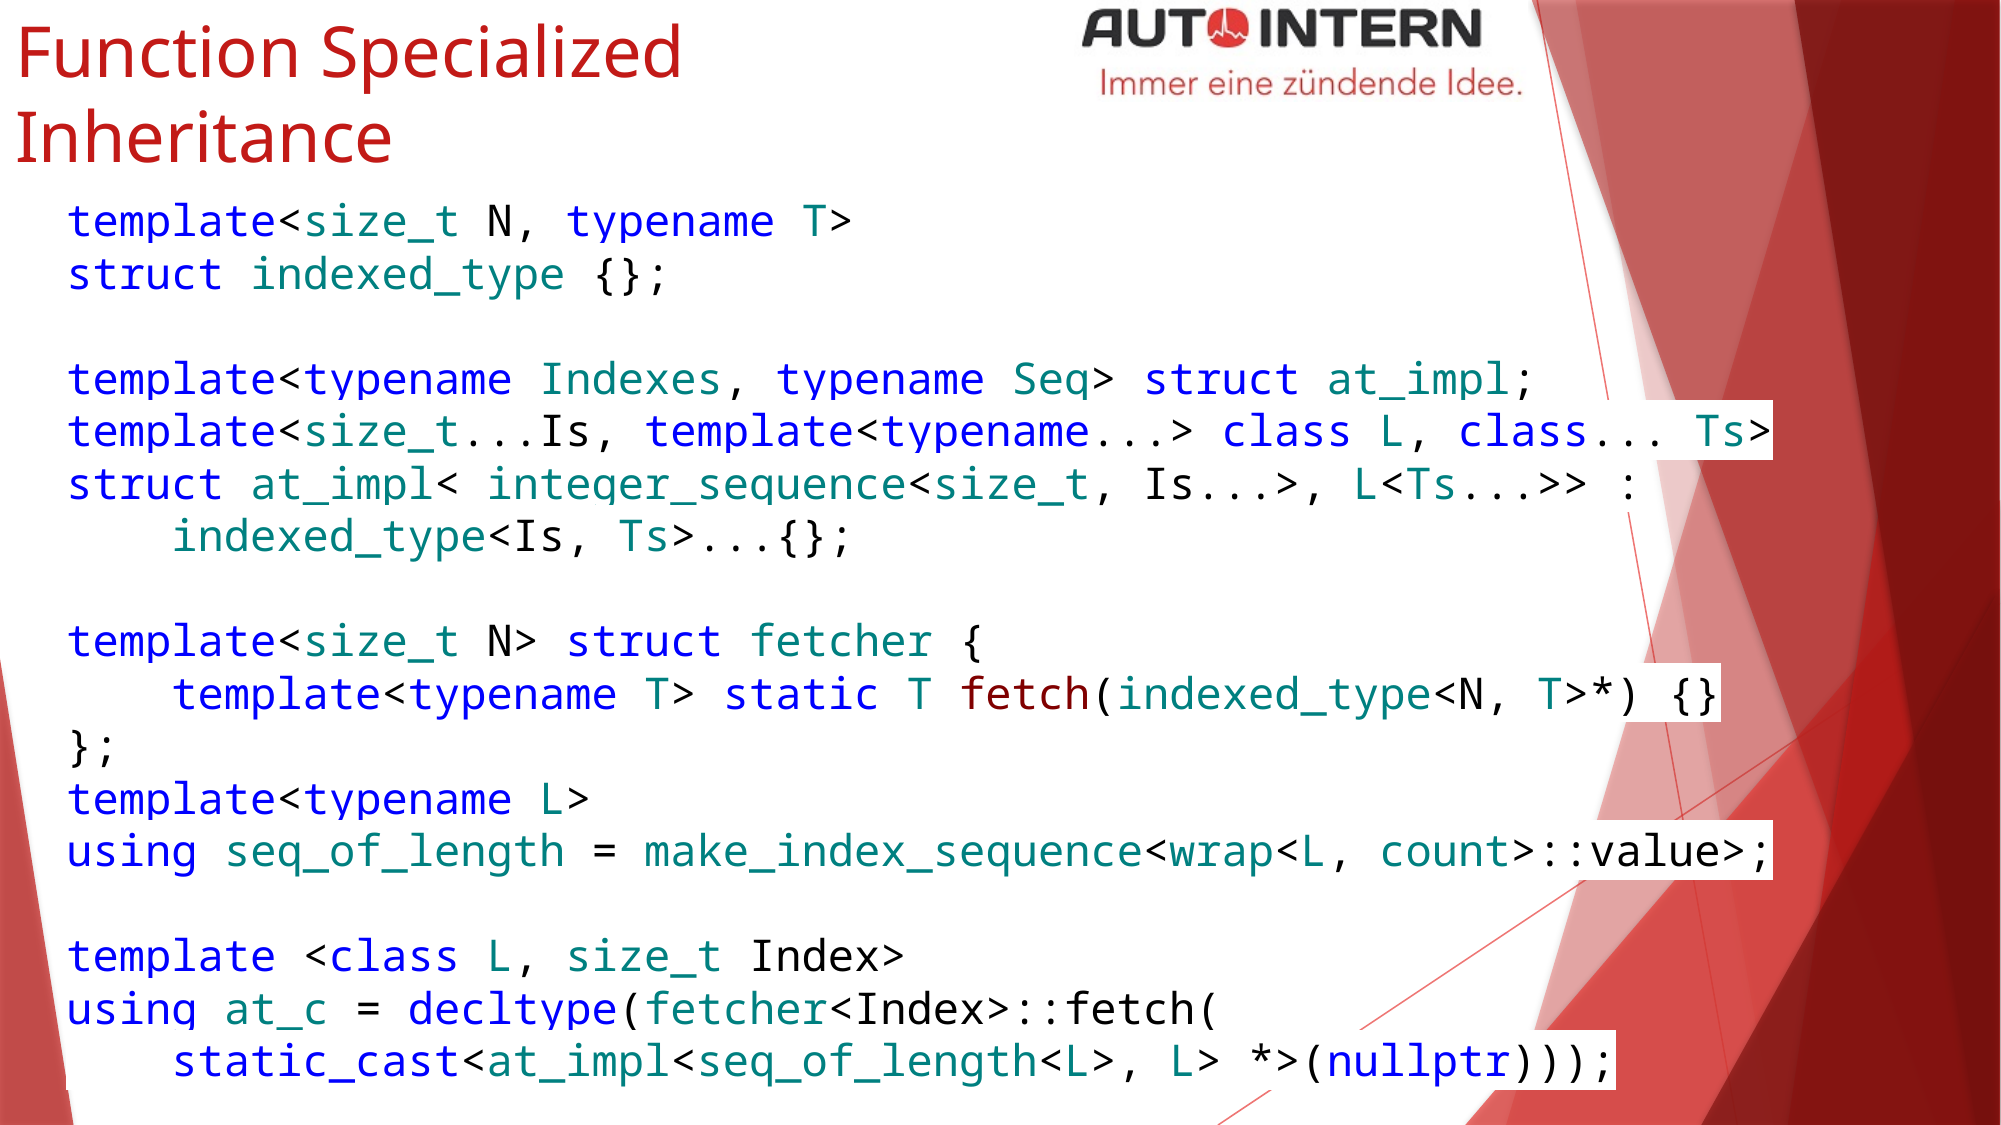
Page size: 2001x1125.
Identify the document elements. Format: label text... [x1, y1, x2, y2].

picture [1436, 0, 1528, 102]
title Function Specialized Inheritance [0, 0, 1436, 186]
text_box template<size_t N, typename T> struct indexed_type {}; template<typename Indexes, typename Seq> struct at_impl; template<size_t...Is, template<typename...> class L, class... Ts> struct at_impl< integer_sequence<size_t, Is...>, L<Ts...>> : indexed_type<Is, Ts>...{}; template<size_t N> struct fetcher { template<typename T> static T fetch(indexed_type<N, T>*) {} }; template<typename L> using seq_of_length = make_index_sequence<wrap<L, count>::value>; template <class L, size_t Index> using at_c = decltype(fetcher<Index>::fetch( static_cast<at_impl<seq_of_length<L>, L> *>(nullptr))); [51, 185, 1945, 1093]
